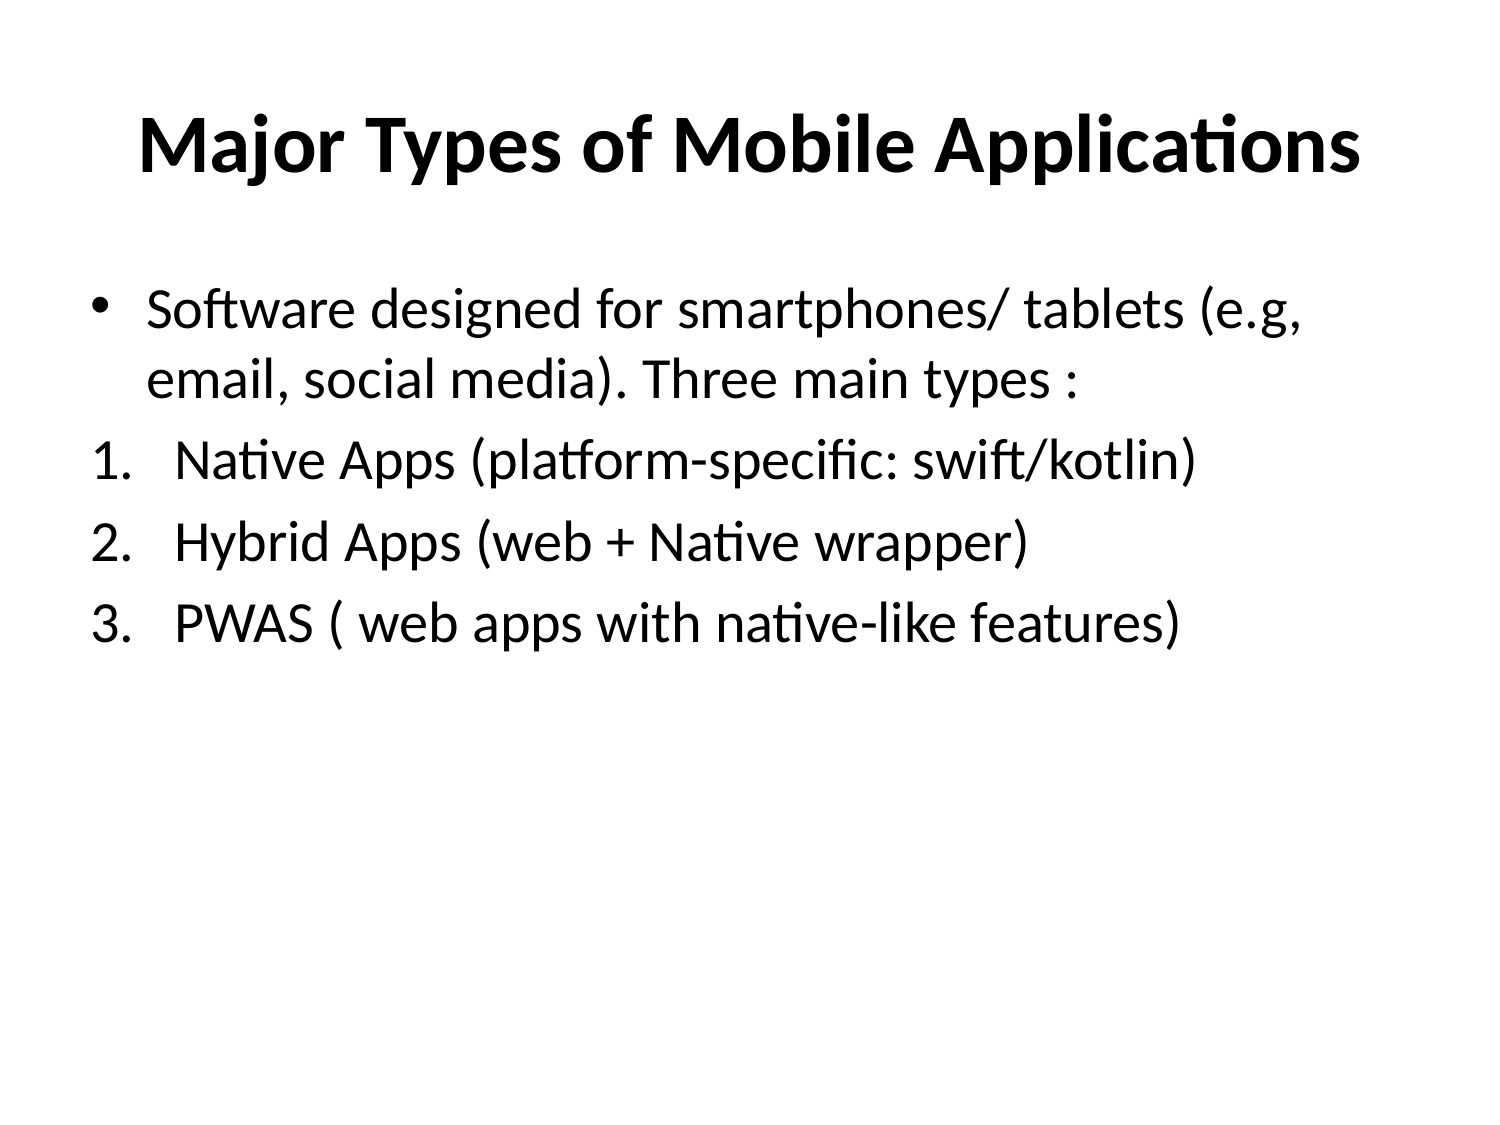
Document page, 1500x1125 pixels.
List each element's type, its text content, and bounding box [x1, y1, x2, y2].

title Major Types of Mobile Applications [75, 45, 1425, 233]
list Software designed for smartphones/ tablets (e.g, email, social media). Three main types : Native Apps (platform-specific: swift/kotlin) Hybrid Apps (web + Native wrapper) PWAS ( web apps with native-like features) [75, 262, 1425, 1005]
